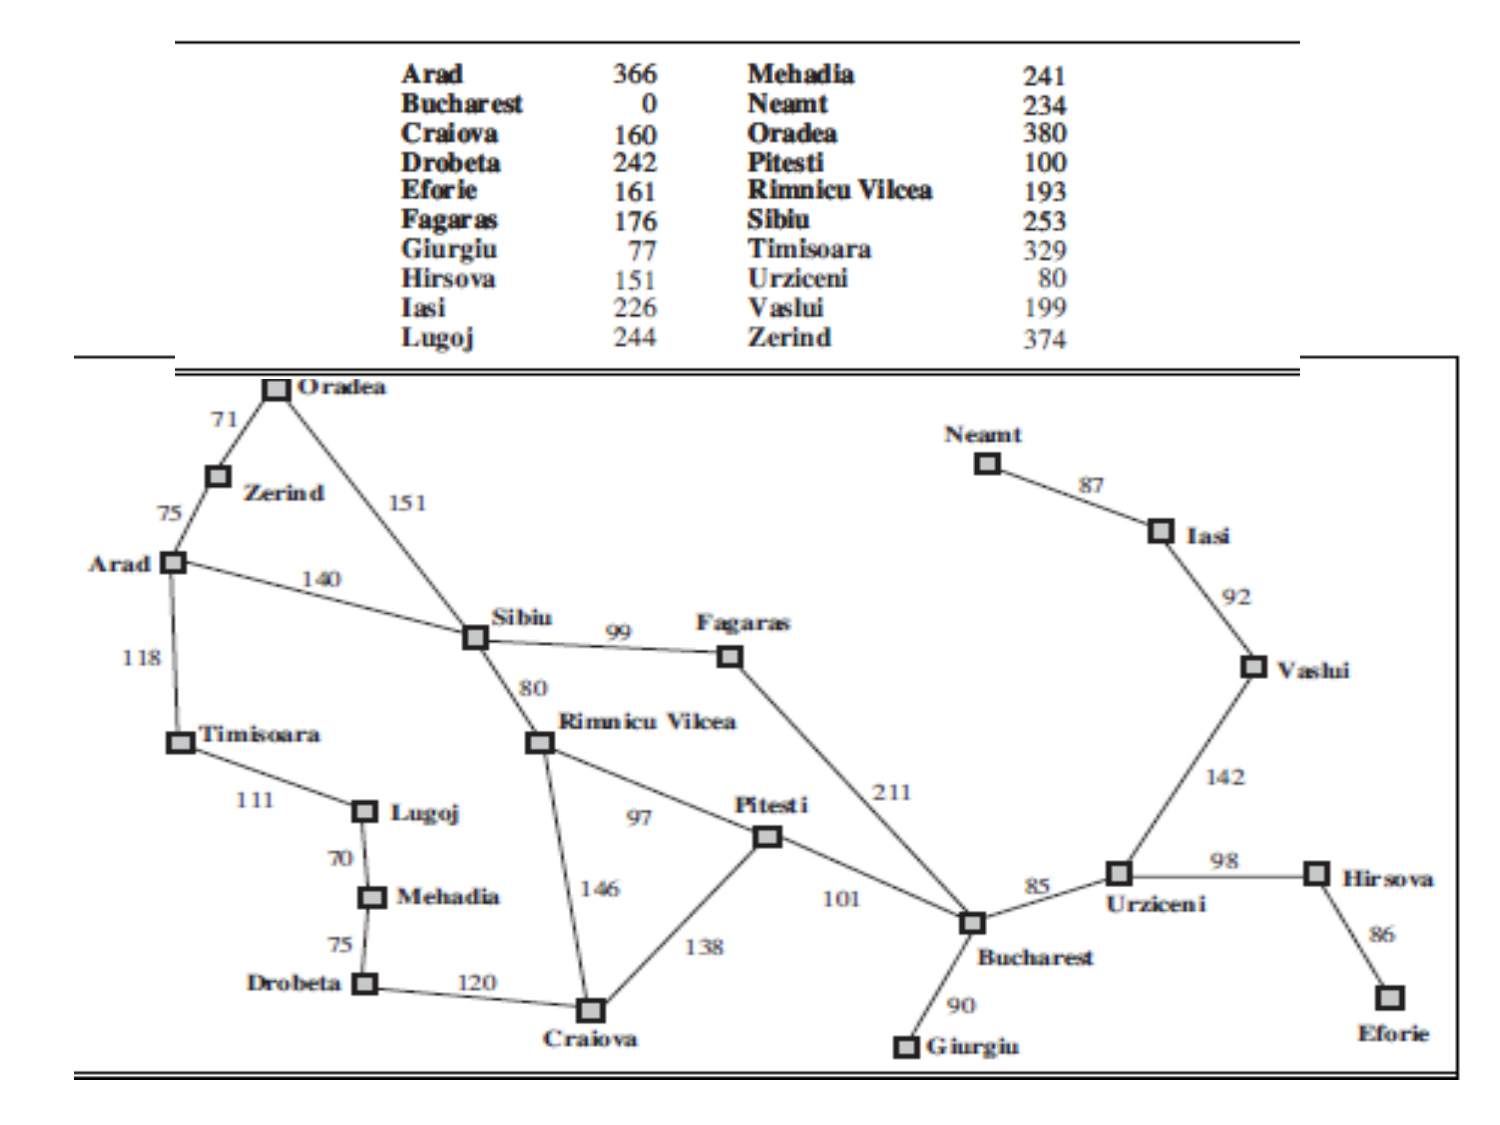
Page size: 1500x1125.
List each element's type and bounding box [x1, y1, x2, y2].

picture [175, 37, 1301, 379]
list [74, 349, 1463, 1081]
